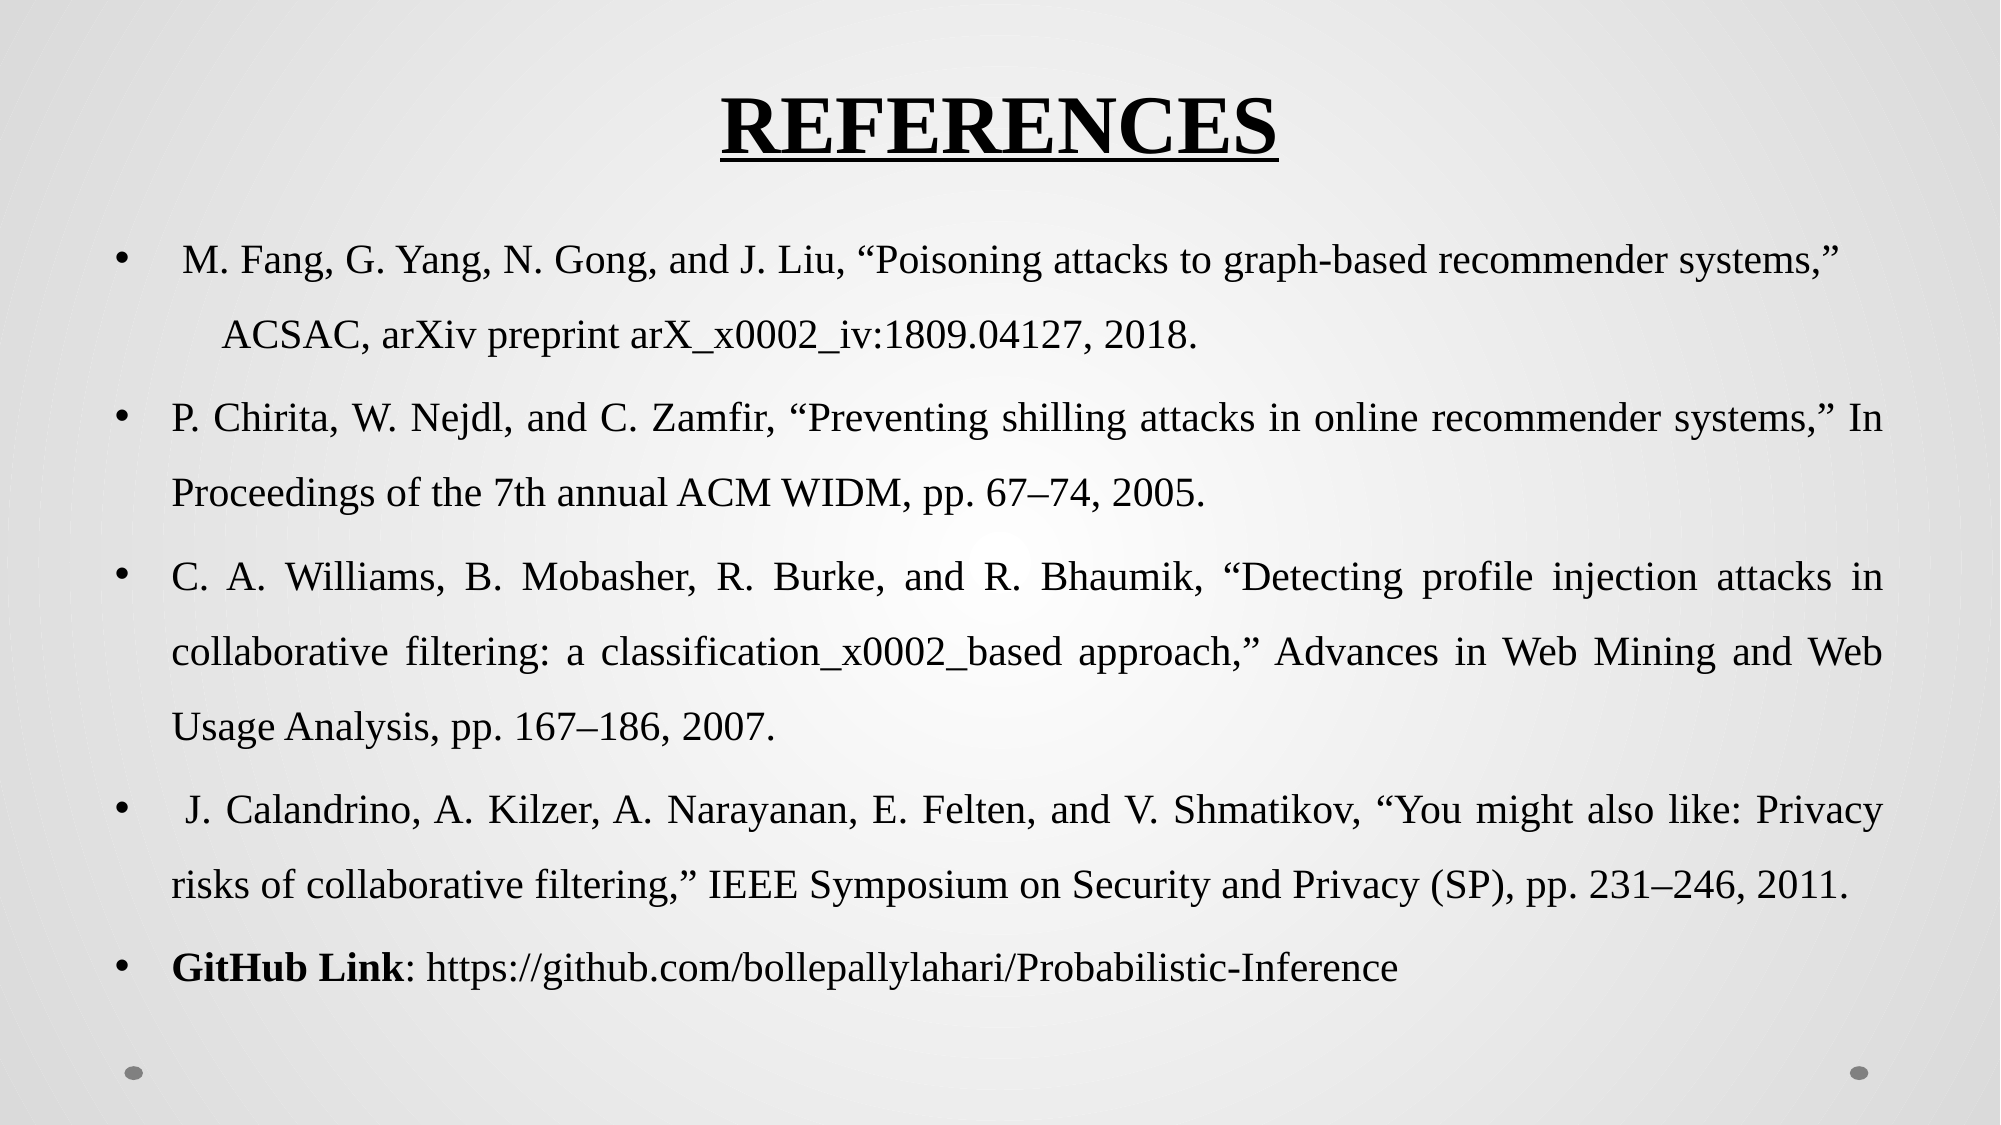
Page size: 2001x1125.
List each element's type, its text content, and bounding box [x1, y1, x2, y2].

title REFERENCES [99, 0, 1900, 178]
list M. Fang, G. Yang, N. Gong, and J. Liu, “Poisoning attacks to graph-based recommender systems,” ACSAC, arXiv preprint arX_x0002_iv:1809.04127, 2018. P. Chirita, W. Nejdl, and C. Zamfir, “Preventing shilling attacks in online recommender systems,” In Proceedings of the 7th annual ACM WIDM, pp. 67–74, 2005. C. A. Williams, B. Mobasher, R. Burke, and R. Bhaumik, “Detecting profile injection attacks in collaborative filtering: a classification_x0002_based approach,” Advances in Web Mining and Web Usage Analysis, pp. 167–186, 2007. J. Calandrino, A. Kilzer, A. Narayanan, E. Felten, and V. Shmatikov, “You might also like: Privacy risks of collaborative filtering,” IEEE Symposium on Security and Privacy (SP), pp. 231–246, 2011. GitHub Link: https://github.com/bollepallylahari/Probabilistic-Inference [99, 199, 1900, 1075]
